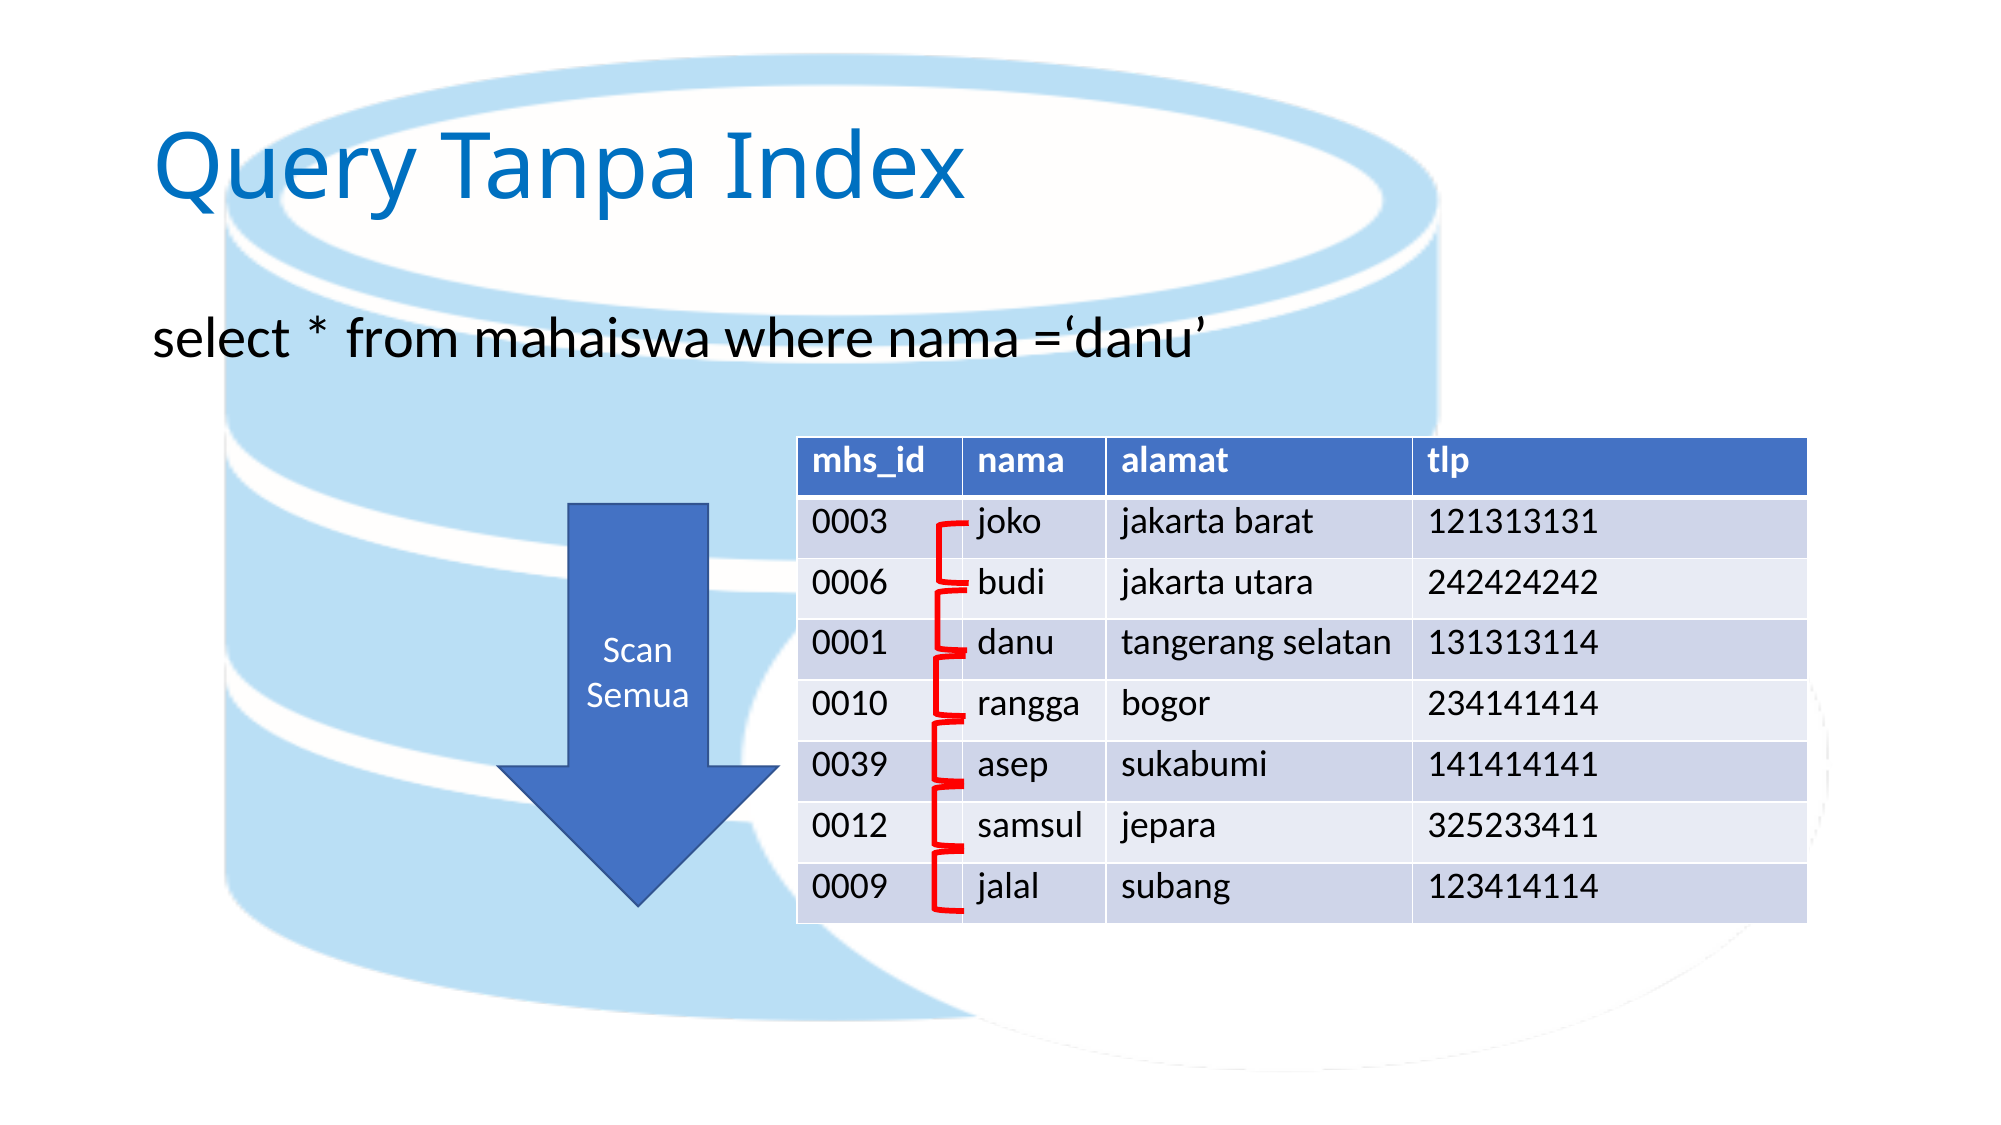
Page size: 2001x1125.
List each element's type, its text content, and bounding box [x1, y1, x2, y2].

table_cell 242424242 [1413, 559, 1807, 618]
table_cell 0012 [798, 803, 962, 862]
table_cell joko [963, 500, 1105, 558]
table_cell danu [963, 620, 1105, 679]
list select * from mahaiswa where nama =‘danu’ [137, 299, 1863, 1014]
table_cell subang [1107, 864, 1412, 923]
table_cell bogor [1107, 681, 1412, 740]
table_header tlp [1413, 438, 1807, 495]
table_cell 0003 [798, 500, 962, 558]
table_cell 131313114 [1413, 620, 1807, 679]
table_cell asep [963, 742, 1105, 801]
table_cell 123414114 [1413, 864, 1807, 923]
text_box [933, 785, 965, 847]
table_cell rangga [963, 681, 1105, 740]
table_cell sukabumi [1107, 742, 1412, 801]
table_cell jakarta utara [1107, 559, 1412, 618]
text_box Scan Semua [495, 502, 781, 908]
table_cell 121313131 [1413, 500, 1807, 558]
text_box [935, 655, 966, 717]
table_cell jalal [963, 864, 1105, 923]
table_header nama [963, 438, 1105, 495]
text_box [936, 589, 968, 651]
text_box [938, 522, 969, 584]
table_cell jakarta barat [1107, 500, 1412, 558]
table_cell 141414141 [1413, 742, 1807, 801]
text_box [933, 850, 965, 912]
table_cell 325233411 [1413, 803, 1807, 862]
table_cell 0009 [798, 864, 962, 923]
table_cell tangerang selatan [1107, 620, 1412, 679]
table_cell 0039 [798, 742, 962, 801]
text_box [933, 721, 965, 783]
table_cell jepara [1107, 803, 1412, 862]
table_header alamat [1107, 438, 1412, 495]
table_cell 0006 [798, 559, 962, 618]
table_cell samsul [963, 803, 1105, 862]
table_cell 0001 [798, 620, 962, 679]
table_cell 0010 [798, 681, 962, 740]
table_header mhs_id [798, 438, 962, 495]
title Query Tanpa Index [137, 59, 1863, 278]
table_cell budi [963, 559, 1105, 618]
table_cell 234141414 [1413, 681, 1807, 740]
